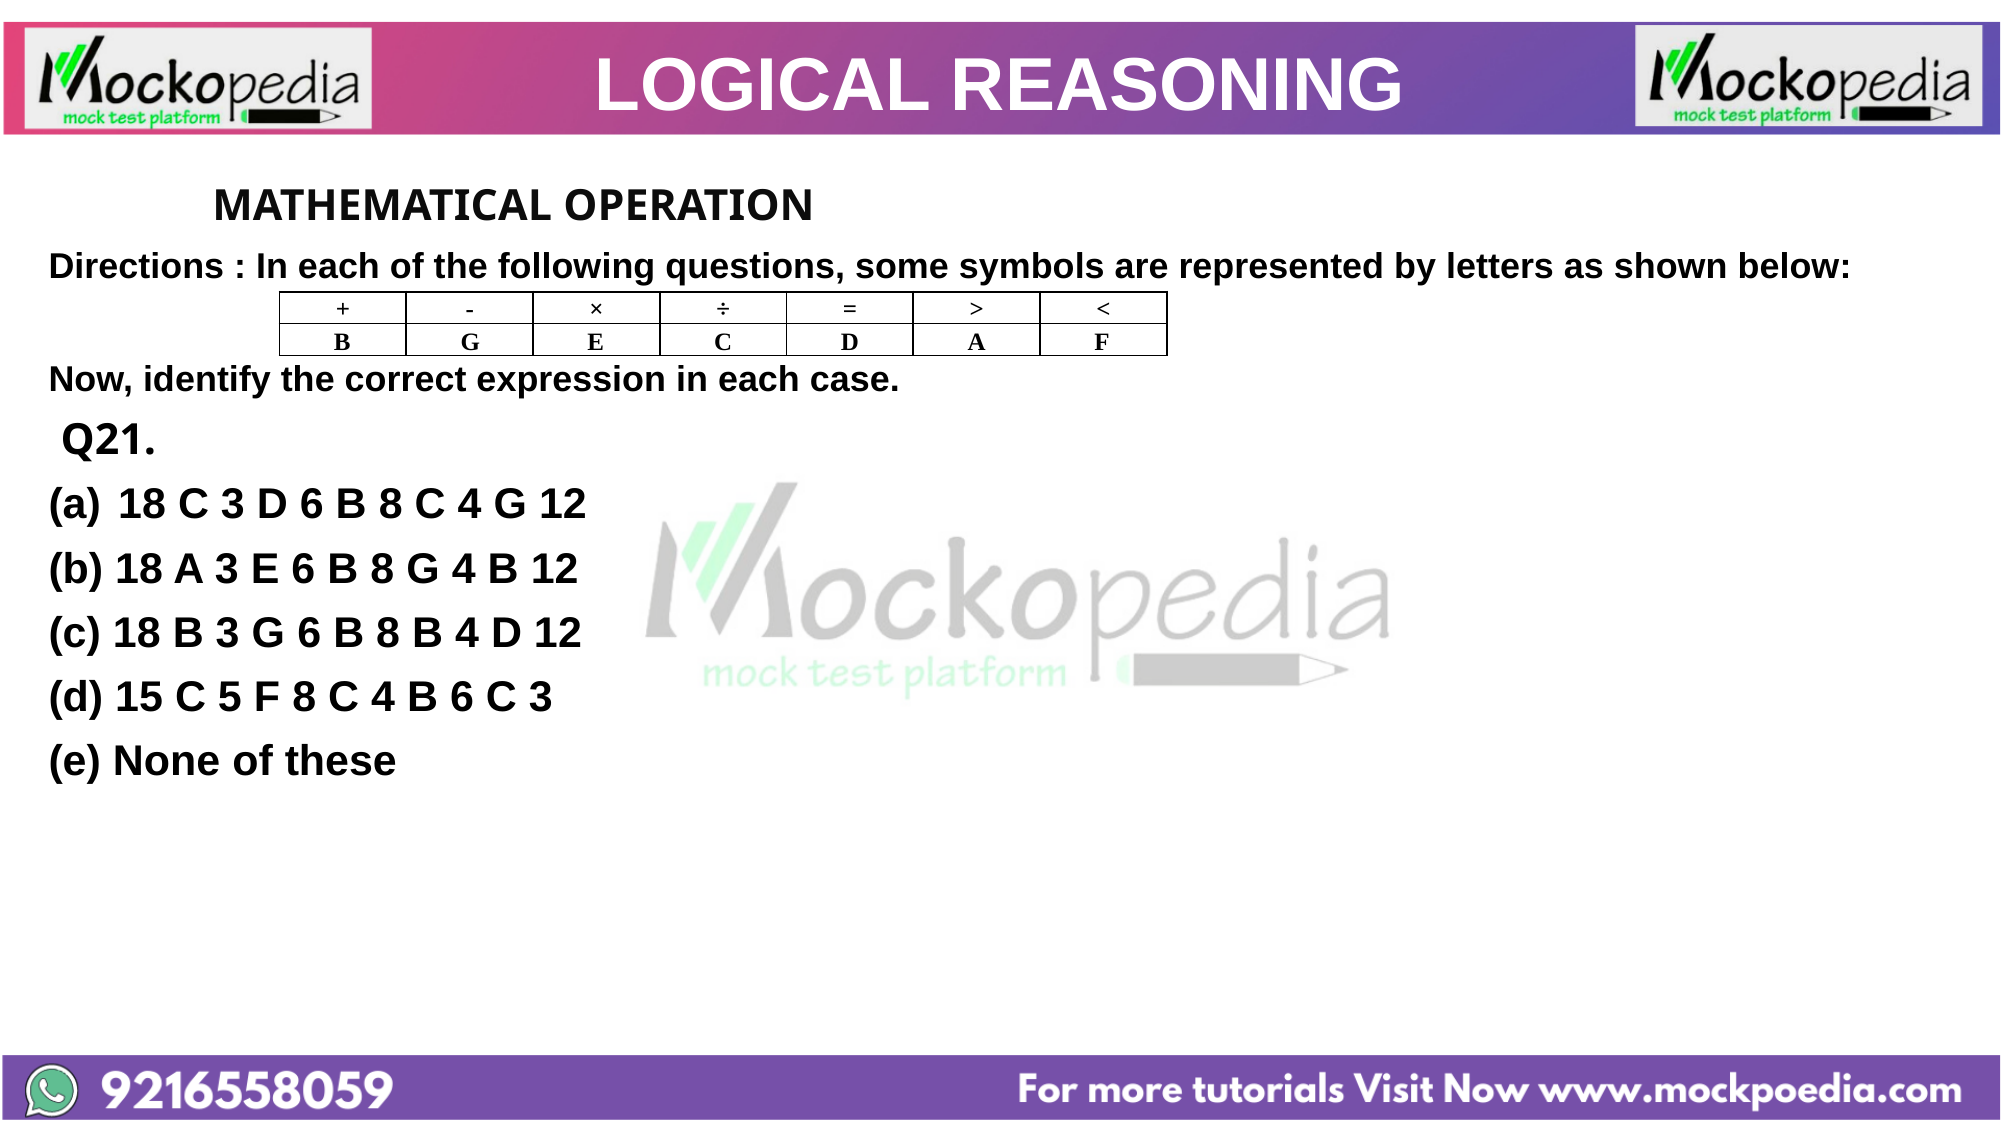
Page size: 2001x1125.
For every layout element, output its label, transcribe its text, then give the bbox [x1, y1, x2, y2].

table_cell G [407, 324, 532, 355]
table_header - [407, 293, 532, 323]
table_cell C [661, 324, 786, 355]
list MATHEMATICAL OPERATION Directions : In each of the following questions, some symbols are represented by letters as shown below: Now, identify the correct expression in each case. Q21. 18 C 3 D 6 B 8 C 4 G 12 (b) 18 A 3 E 6 B 8 G 4 B 12 (c) 18 B 3 G 6 B 8 B 4 D 12 (d) 15 C 5 F 8 C 4 B 6 C 3 (e) None of these [33, 175, 1959, 1053]
table_cell E [534, 324, 659, 355]
table_header = [787, 293, 912, 323]
table_header > [914, 293, 1039, 323]
table_header < [1041, 293, 1166, 323]
table_cell B [280, 324, 405, 355]
table_header × [534, 293, 659, 323]
table_cell D [787, 324, 912, 355]
table_header + [280, 293, 405, 323]
title LOGICAL REASONING [41, 31, 1959, 142]
picture [0, 0, 2001, 1125]
table_cell F [1041, 324, 1166, 355]
table_header ÷ [661, 293, 786, 323]
table_cell A [914, 324, 1039, 355]
